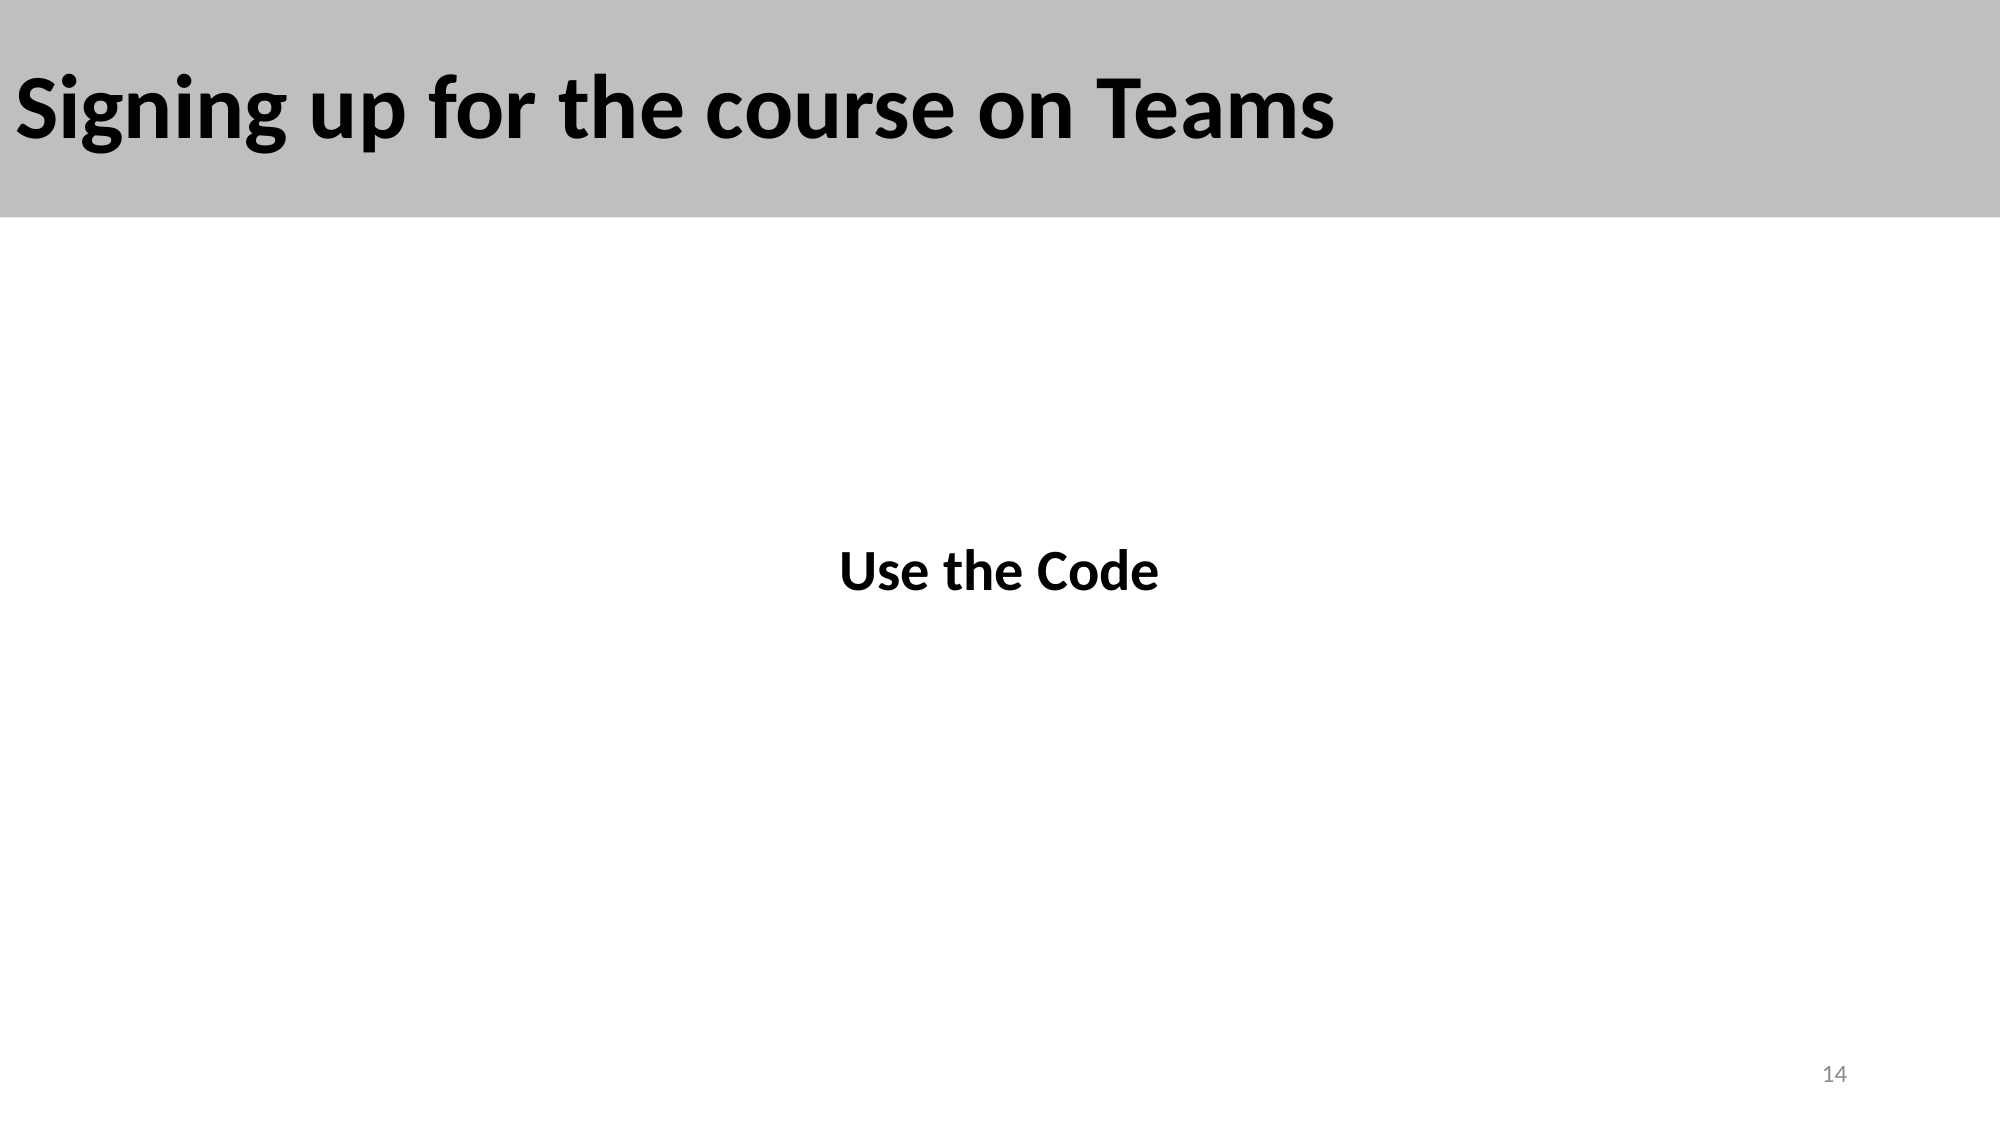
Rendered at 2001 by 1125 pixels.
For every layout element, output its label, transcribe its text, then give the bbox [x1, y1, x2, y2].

title Signing up for the course on Teams [0, 0, 2000, 218]
slide_number 14 [1412, 1042, 1863, 1103]
list Use the Code [137, 299, 1863, 1014]
